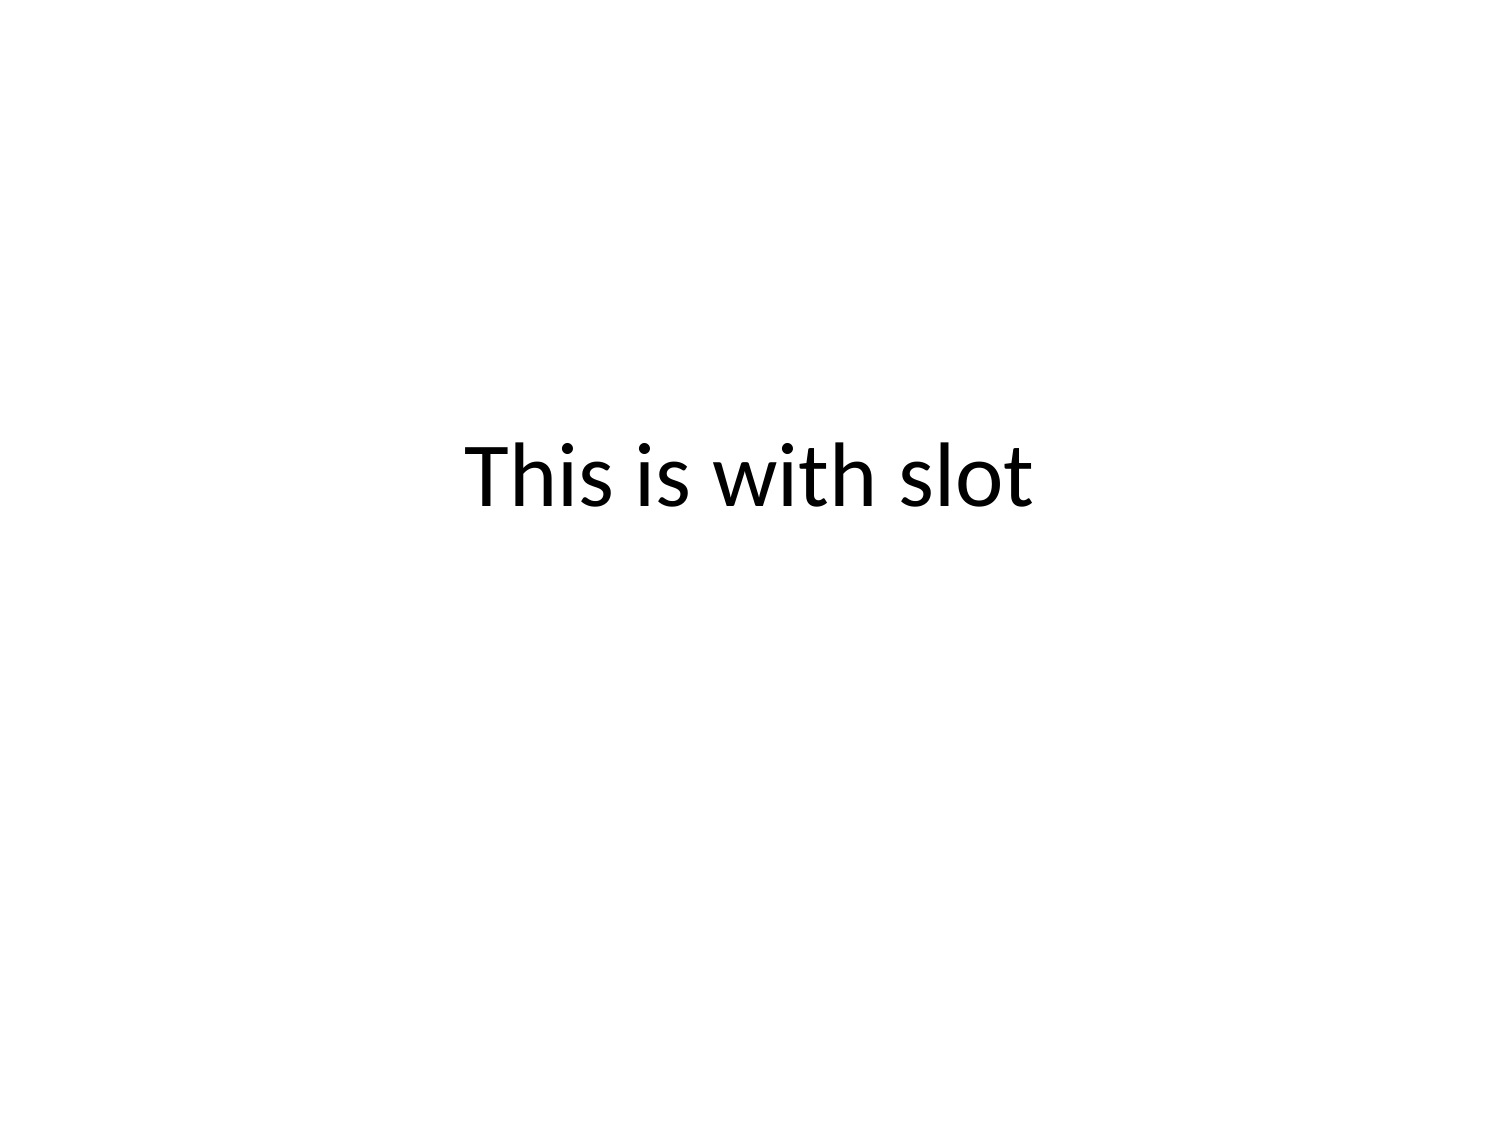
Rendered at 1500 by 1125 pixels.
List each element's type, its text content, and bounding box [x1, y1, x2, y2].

title This is with slot [112, 349, 1388, 591]
